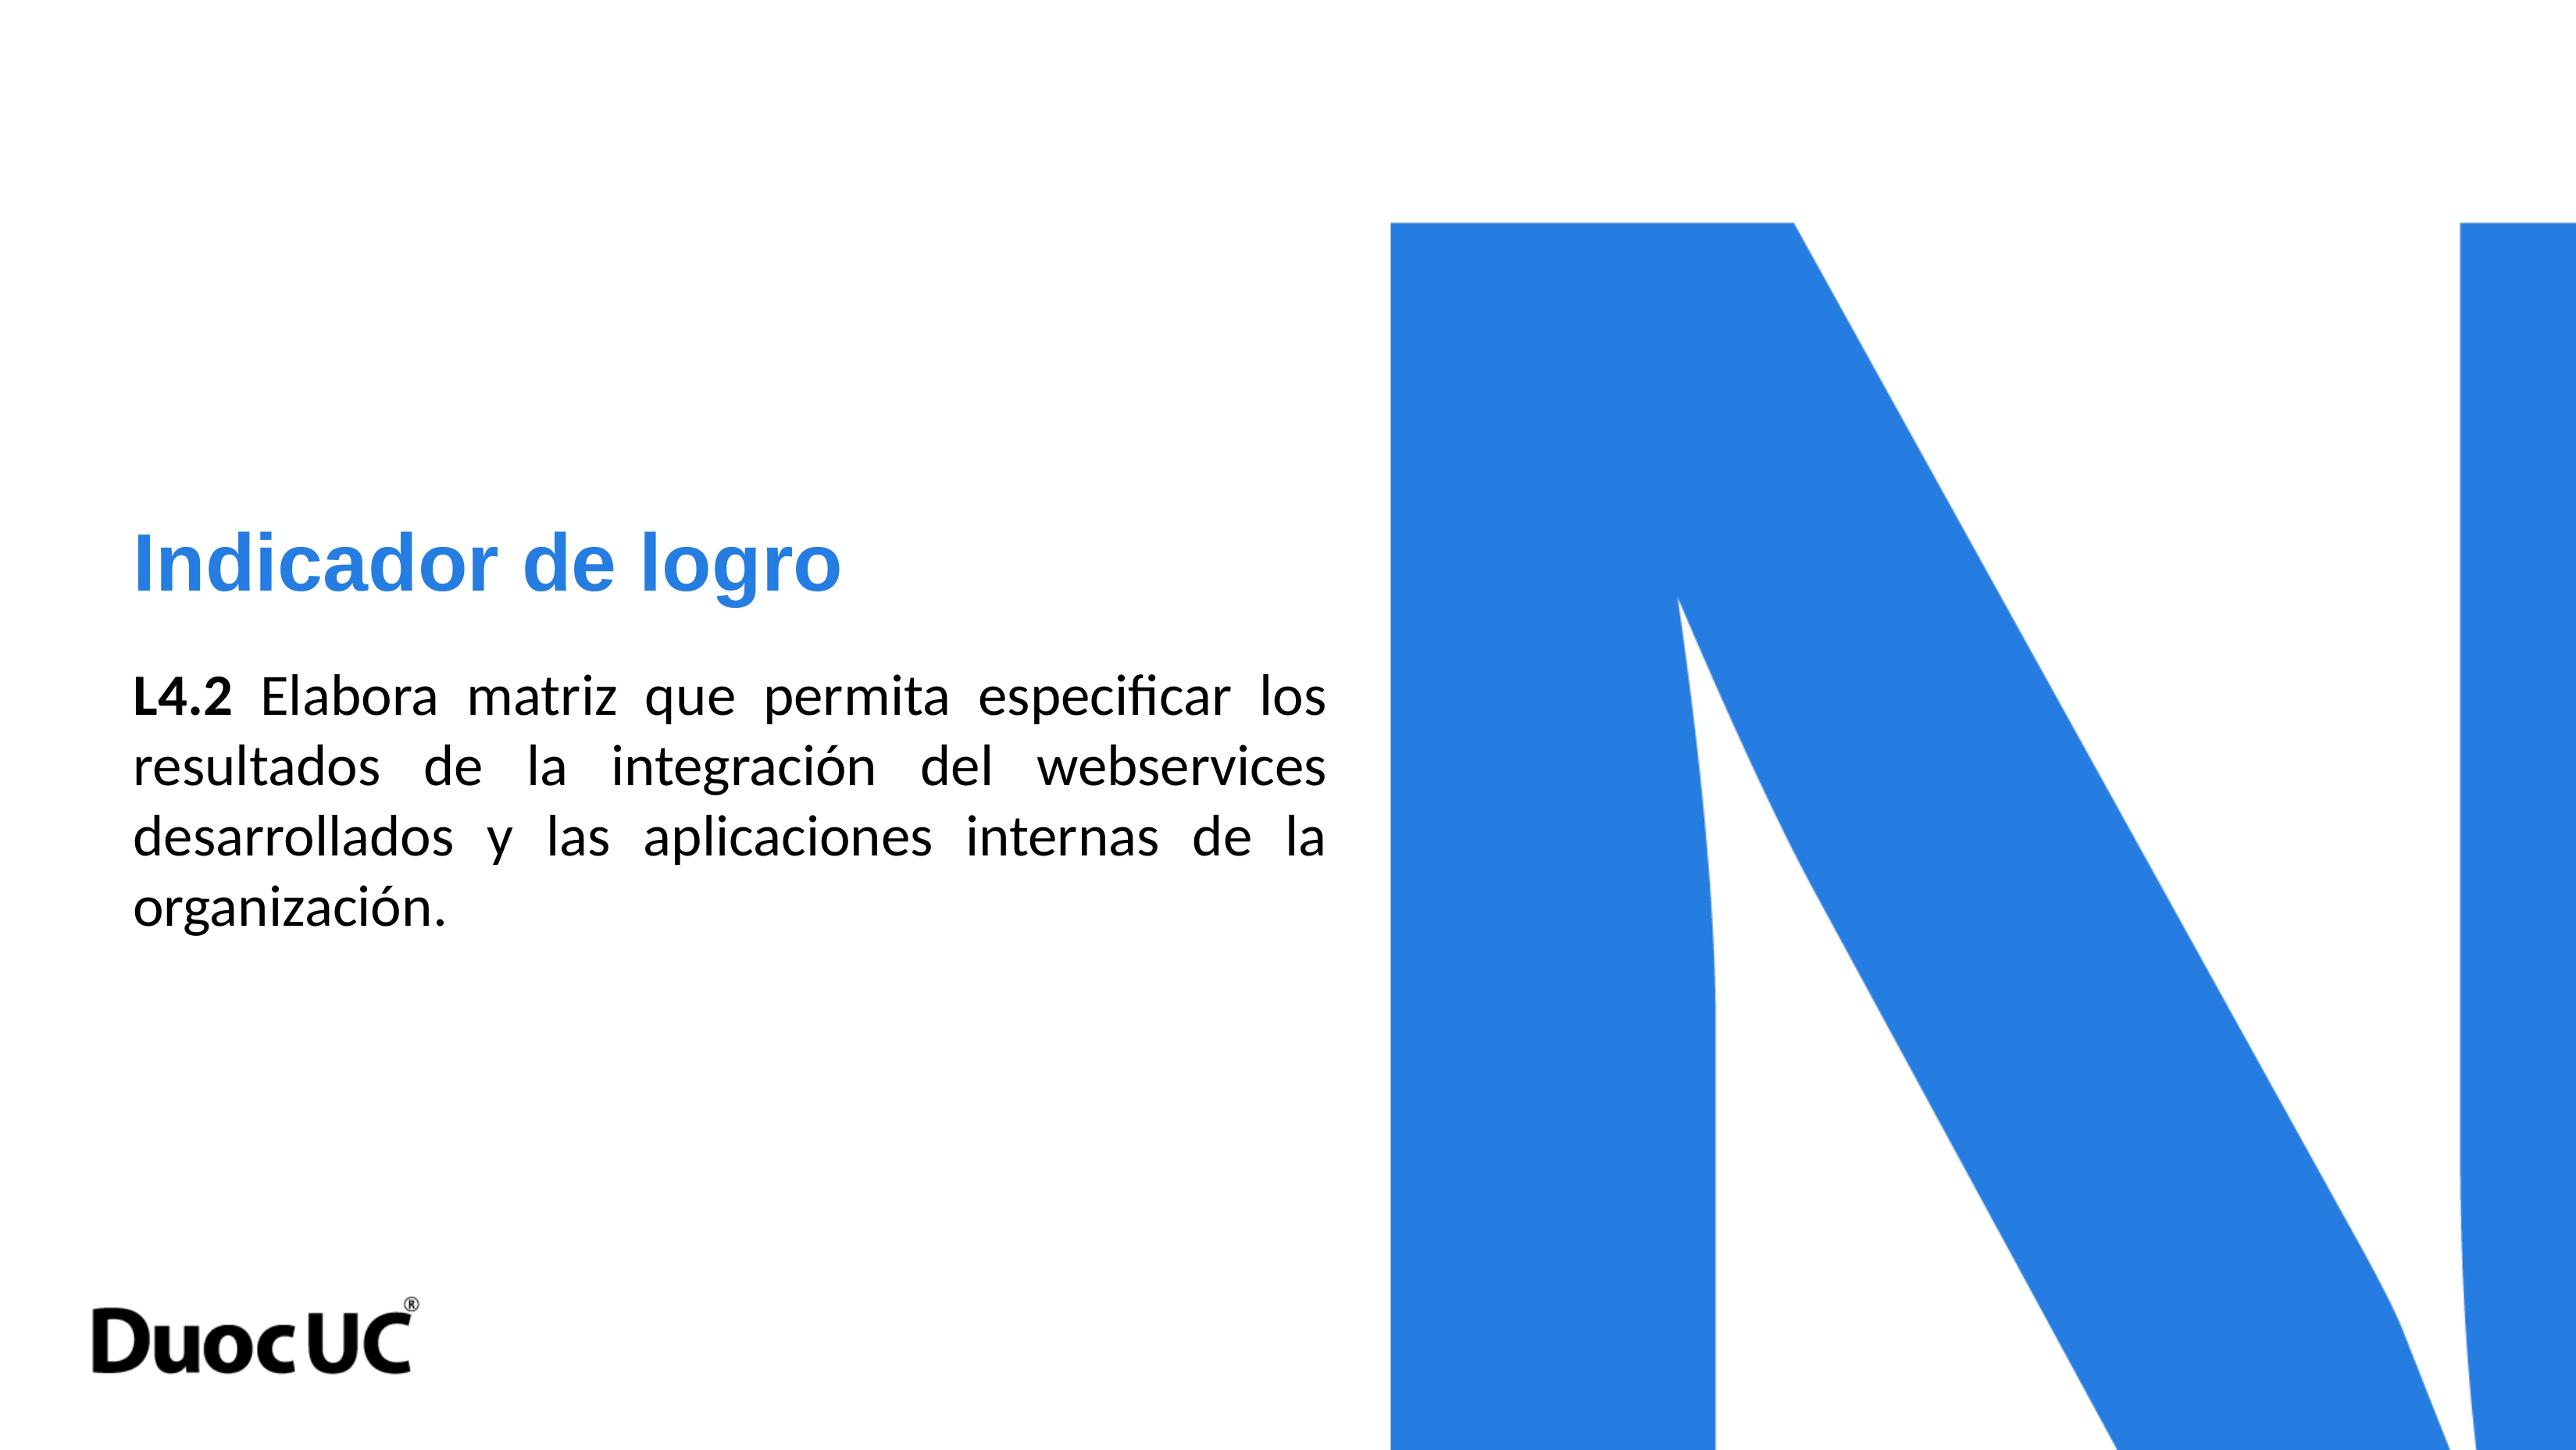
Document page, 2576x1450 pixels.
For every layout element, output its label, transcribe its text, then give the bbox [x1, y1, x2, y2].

picture [0, 0, 2576, 1450]
text_box Indicador de logro [133, 509, 1290, 608]
title L4.2 Elabora matriz que permita especificar los resultados de la integración del webservices desarrollados y las aplicaciones internas de la organización. [133, 656, 1329, 938]
